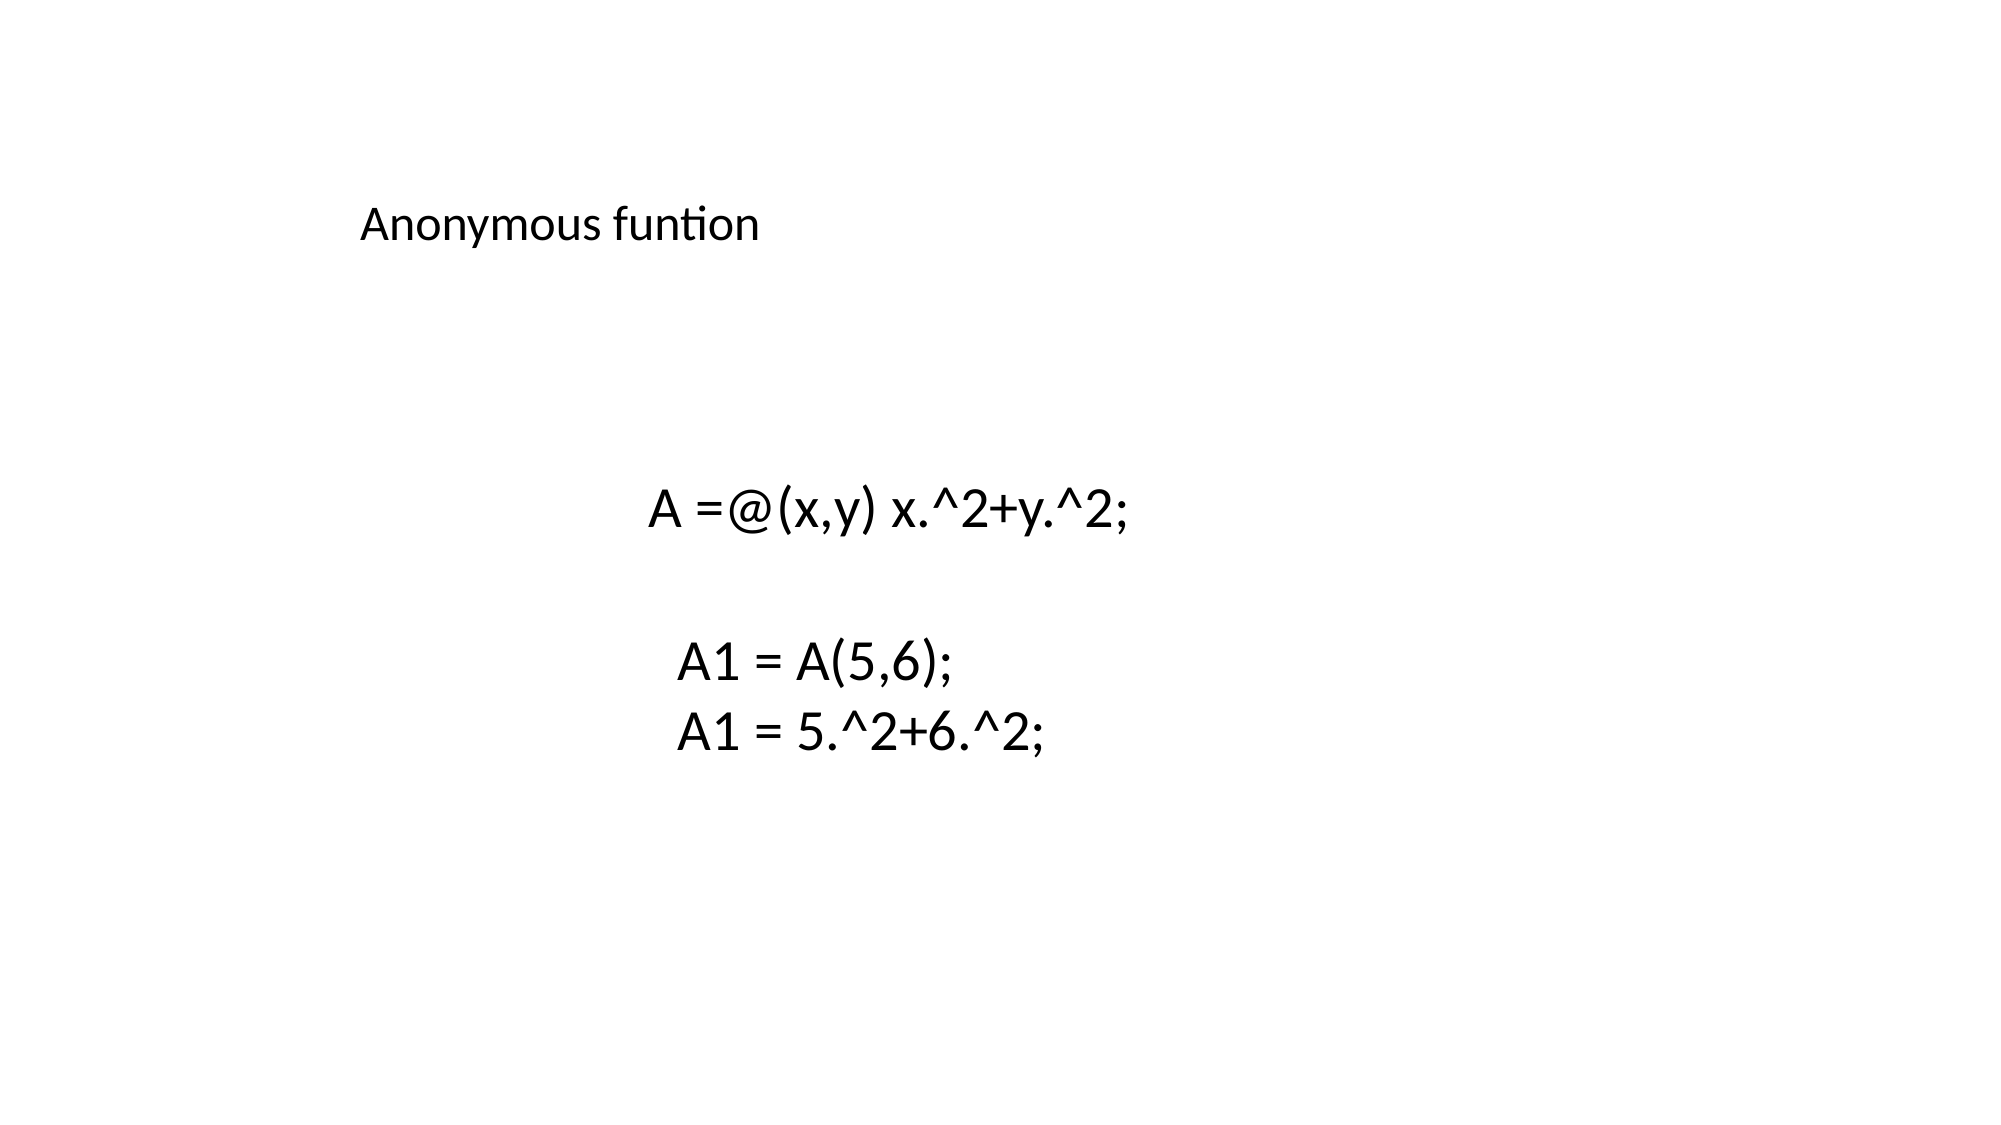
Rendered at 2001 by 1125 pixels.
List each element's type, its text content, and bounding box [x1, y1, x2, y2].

text_box Anonymous funtion [345, 183, 1346, 258]
text_box A1 = A(5,6); A1 = 5.^2+6.^2; [662, 614, 1075, 770]
text_box A =@(x,y) x.^2+y.^2; [634, 461, 1159, 547]
